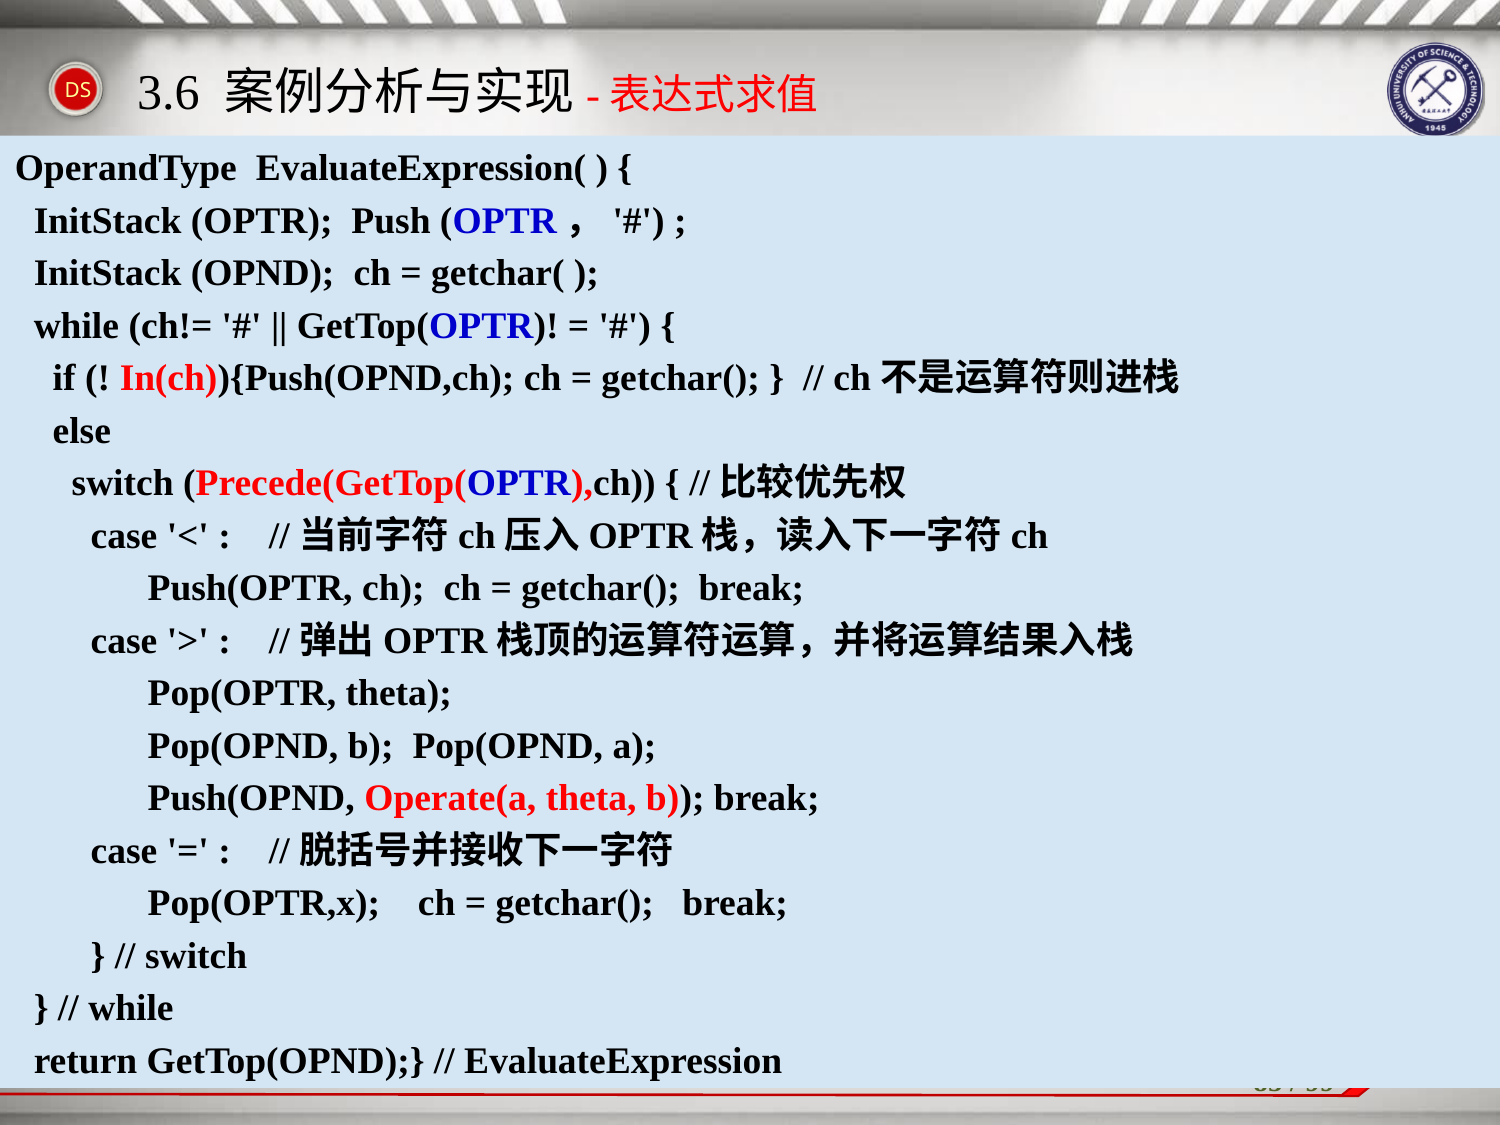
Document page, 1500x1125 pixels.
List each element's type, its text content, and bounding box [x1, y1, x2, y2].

picture [0, 1088, 1500, 1125]
title 3.6 案例分析与实现-表达式求值 [122, 42, 1376, 135]
picture [0, 1088, 1347, 1094]
text_box OperandType EvaluateExpression( ) { InitStack (OPTR); Push (OPTR，'#') ; InitStack (OPND); ch = getchar( ); while (ch!= '#' || GetTop(OPTR)! = '#') { if (! In(ch)){Push(OPND,ch); ch = getchar(); } // ch不是运算符则进栈 else switch (Precede(GetTop(OPTR),ch)) { //比较优先权 case '<' : //当前字符ch压入OPTR栈，读入下一字符ch Push(OPTR, ch); ch = getchar(); break; case '>' : //弹出OPTR栈顶的运算符运算，并将运算结果入栈 Pop(OPTR, theta); Pop(OPND, b); Pop(OPND, a); Push(OPND, Operate(a, theta, b)); break; case '=' : //脱括号并接收下一字符 Pop(OPTR,x); ch = getchar(); break; } // switch } // while return GetTop(OPND);} // EvaluateExpression [0, 135, 1500, 1088]
picture [0, 0, 1500, 135]
